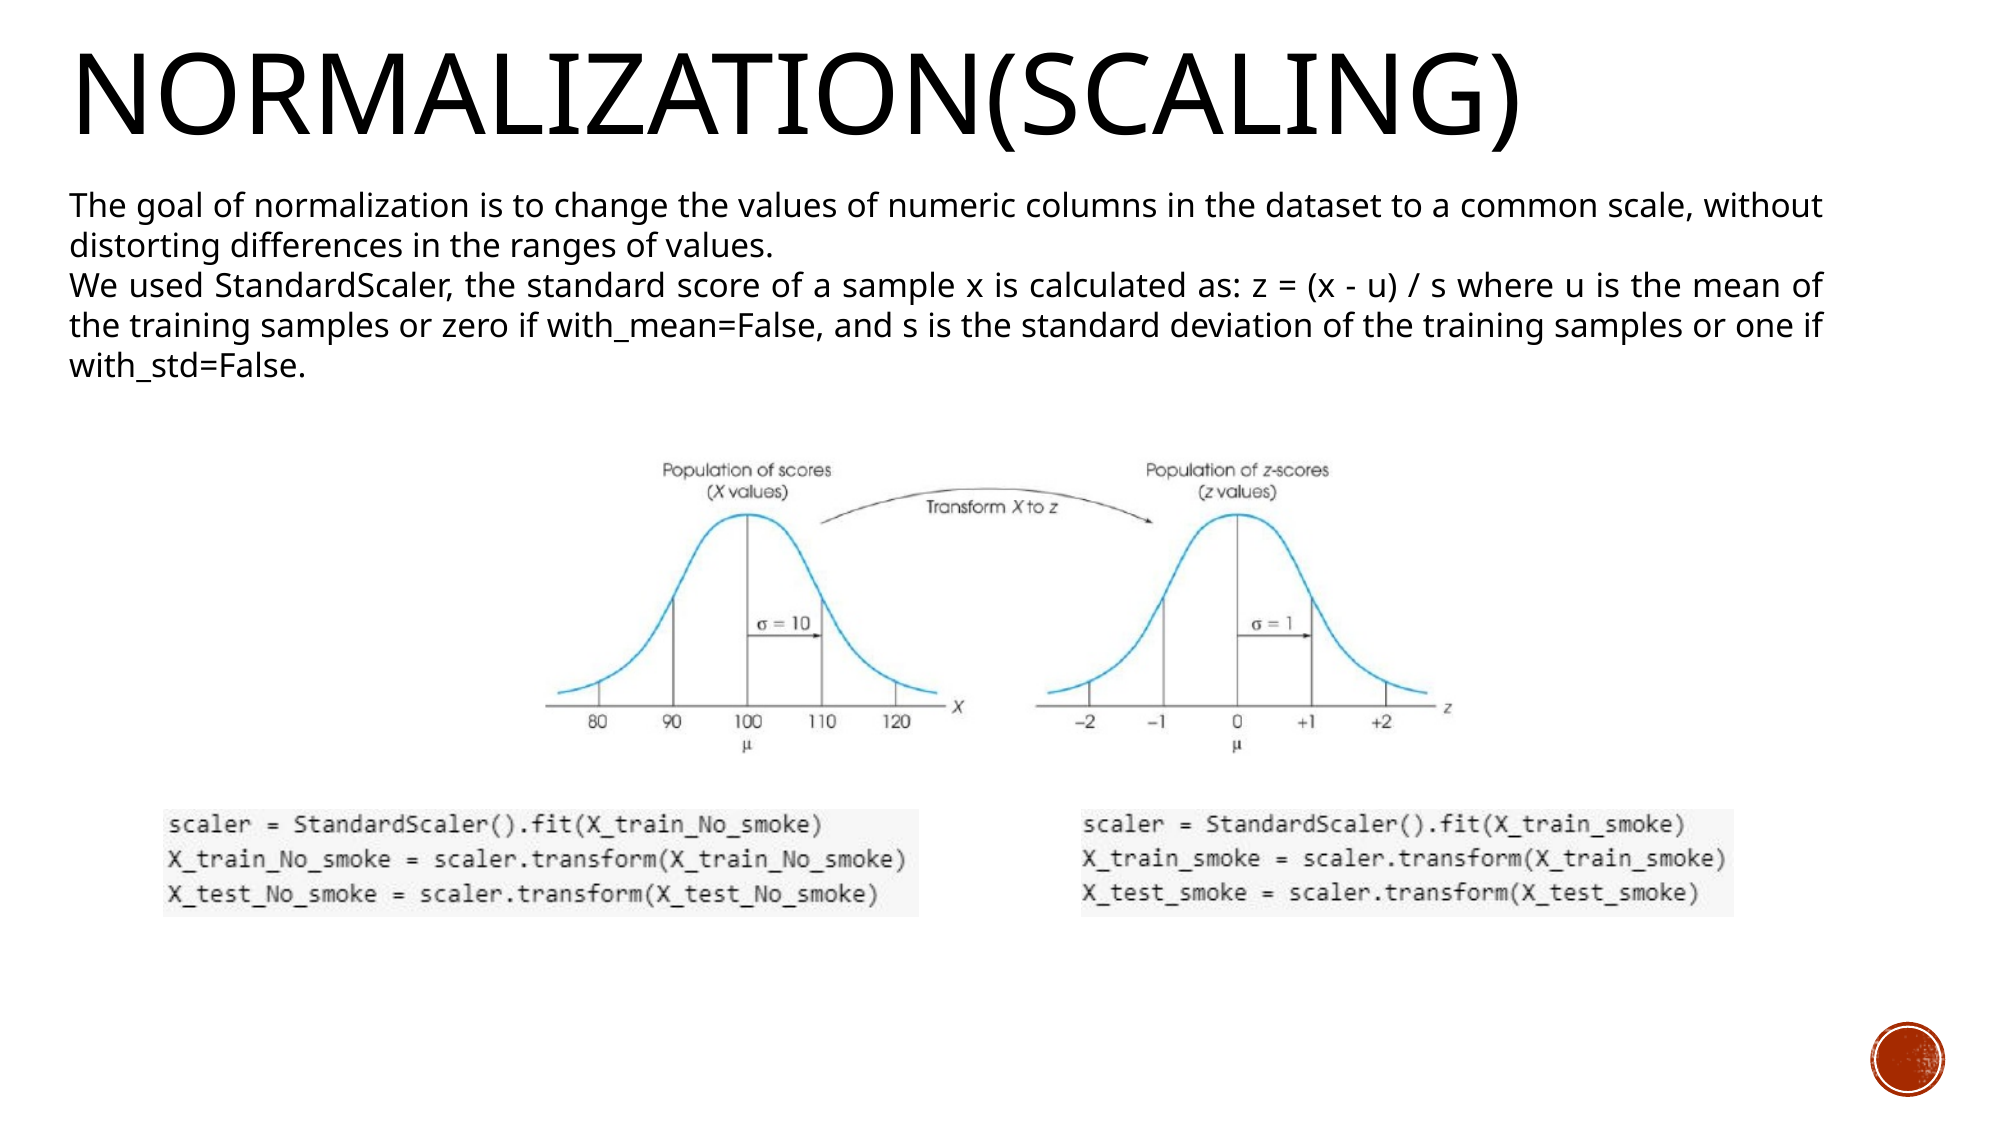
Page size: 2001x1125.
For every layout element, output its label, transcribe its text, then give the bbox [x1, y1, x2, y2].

text_box The goal of normalization is to change the values of numeric columns in the dataset to a common scale, without distorting differences in the ranges of values. We used StandardScaler, the standard score of a sample x is calculated as: z = (x - u) / s where u is the mean of the training samples or zero if with_mean=False, and s is the standard deviation of the training samples or one if with_std=False. [54, 177, 1842, 392]
picture [1081, 809, 1734, 917]
picture [163, 809, 919, 917]
picture [534, 412, 1466, 771]
title Normalization(Scaling) [54, 0, 1705, 177]
